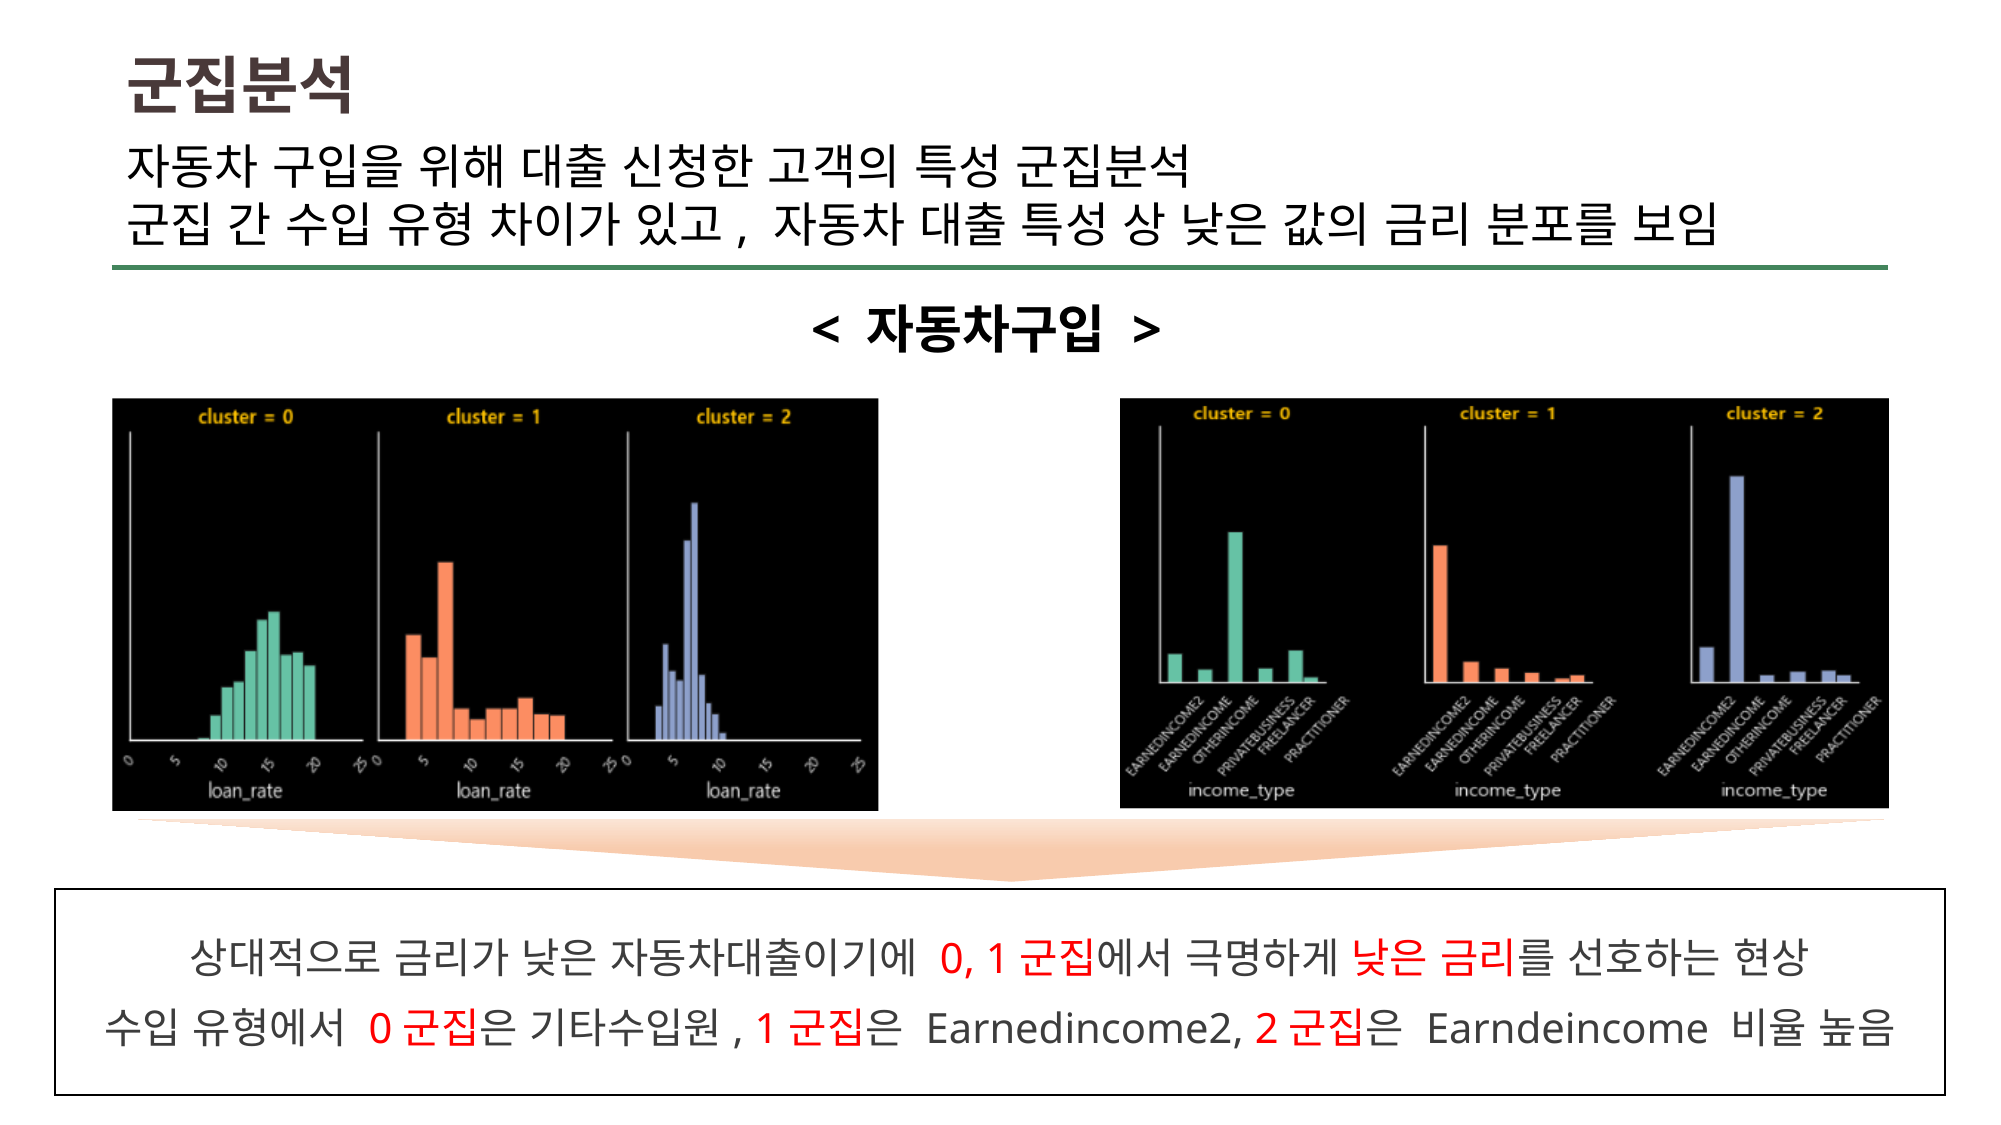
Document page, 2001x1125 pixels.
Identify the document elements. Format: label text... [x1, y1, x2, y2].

text_box 상대적으로 금리가 낮은 자동차대출이기에 0, 1군집에서 극명하게 낮은 금리를 선호하는 현상 수입 유형에서 0군집은 기타수입원, 1군집은 Earnedincome2, 2군집은 Earndeincome 비율 높음 [54, 888, 1946, 1096]
text_box 군집분석 [111, 38, 1337, 129]
picture [111, 397, 880, 811]
text_box < 자동차구입 > [796, 288, 1204, 367]
picture [1120, 397, 1889, 811]
text_box [134, 817, 1889, 883]
text_box 자동차 구입을 위해 대출 신청한 고객의 특성 군집분석 군집 간 수입 유형 차이가 있고, 자동차 대출 특성 상 낮은 값의 금리 분포를 보임 [111, 129, 1889, 260]
